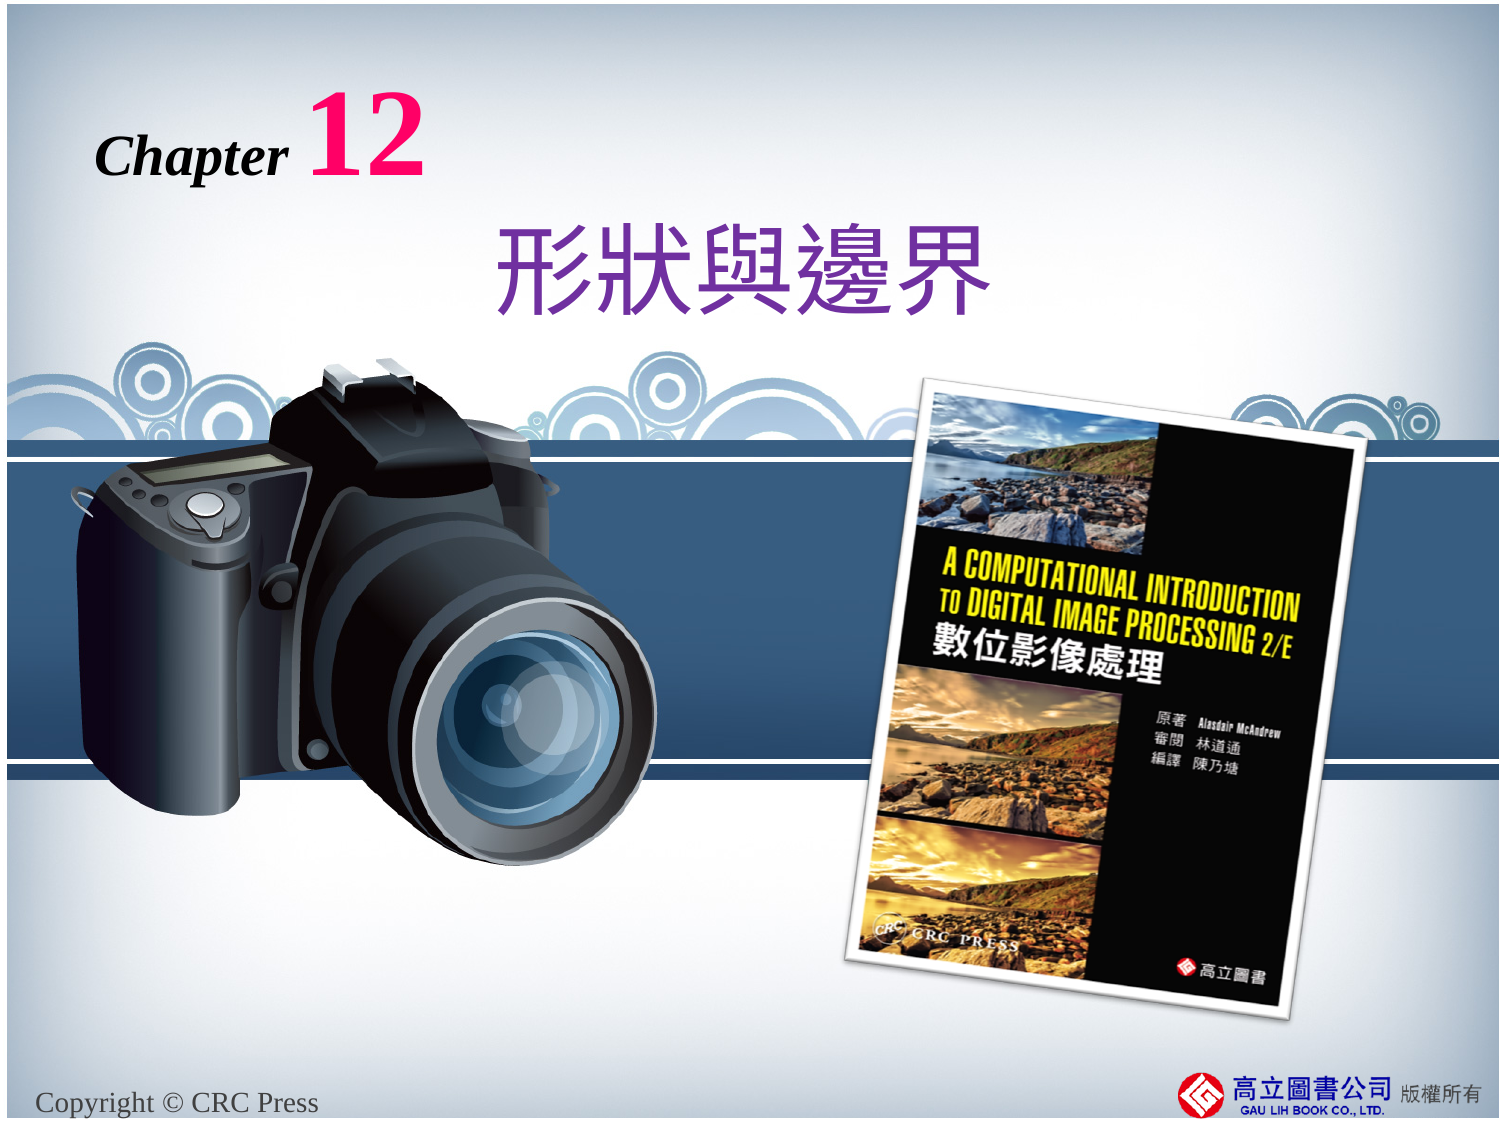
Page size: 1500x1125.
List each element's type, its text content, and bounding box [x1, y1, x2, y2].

subtitle Chapter 12 [64, 42, 762, 220]
picture [74, 1100, 80, 1111]
title 形狀與邊界 [53, 172, 1436, 362]
picture [3, 0, 1500, 1125]
picture [119, 1112, 128, 1117]
